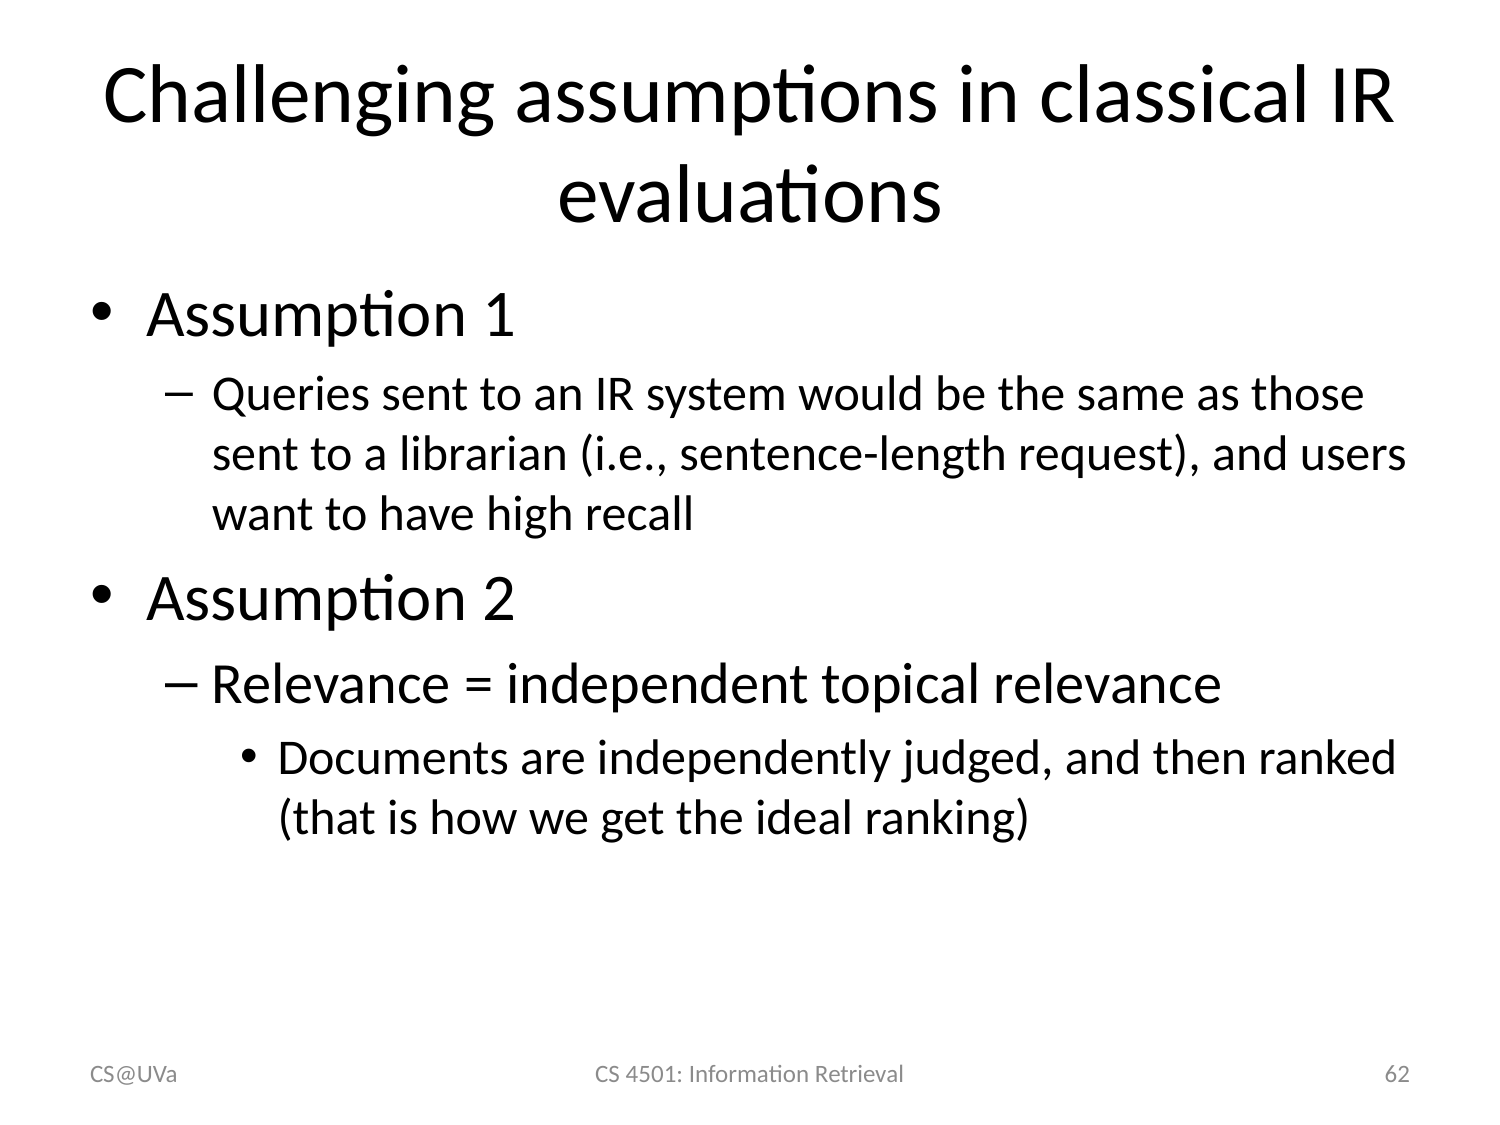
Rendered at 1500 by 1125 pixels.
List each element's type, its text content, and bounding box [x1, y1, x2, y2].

title Challenging assumptions in classical IR evaluations [75, 45, 1425, 233]
list Assumption 1 Queries sent to an IR system would be the same as those sent to a librarian (i.e., sentence-length request), and users want to have high recall Assumption 2 Relevance = independent topical relevance Documents are independently judged, and then ranked (that is how we get the ideal ranking) [75, 262, 1425, 1005]
slide_number CS@UVa [75, 1042, 425, 1103]
slide_number 62 [1074, 1042, 1425, 1103]
footer CS 4501: Information Retrieval [512, 1042, 988, 1103]
